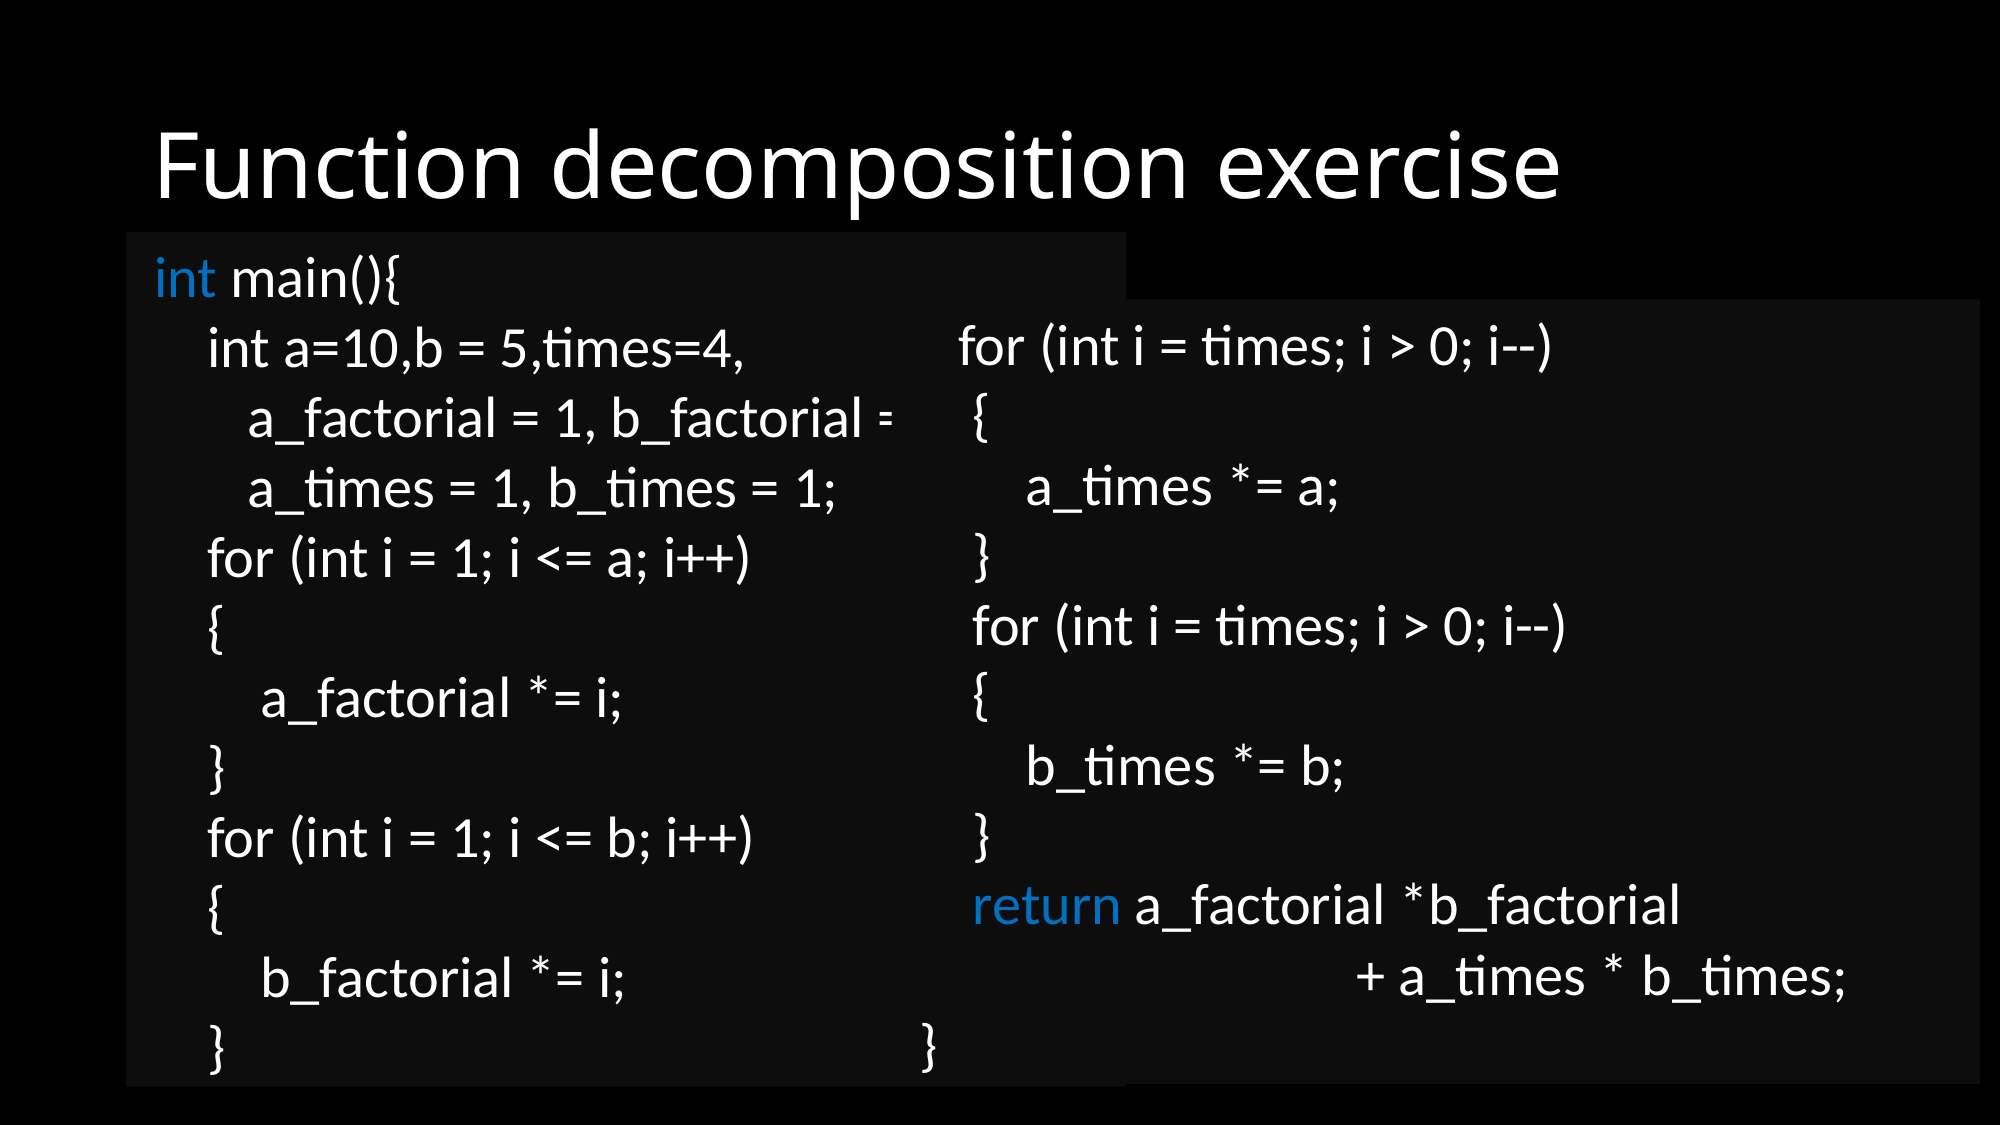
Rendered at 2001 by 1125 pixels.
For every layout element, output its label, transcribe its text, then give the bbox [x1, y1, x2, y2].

title Function decomposition exercise [137, 59, 1863, 278]
text_box int main(){ int a=10,b = 5,times=4, a_factorial = 1, b_factorial = 1, a_times = 1, b_times = 1; for (int i = 1; i <= a; i++) { a_factorial *= i; } for (int i = 1; i <= b; i++) { b_factorial *= i; } [126, 232, 1127, 1087]
text_box for (int i = times; i > 0; i--) { a_times *= a; } for (int i = times; i > 0; i--) { b_times *= b; } return a_factorial *b_factorial + a_times * b_times; } [891, 299, 1980, 1084]
